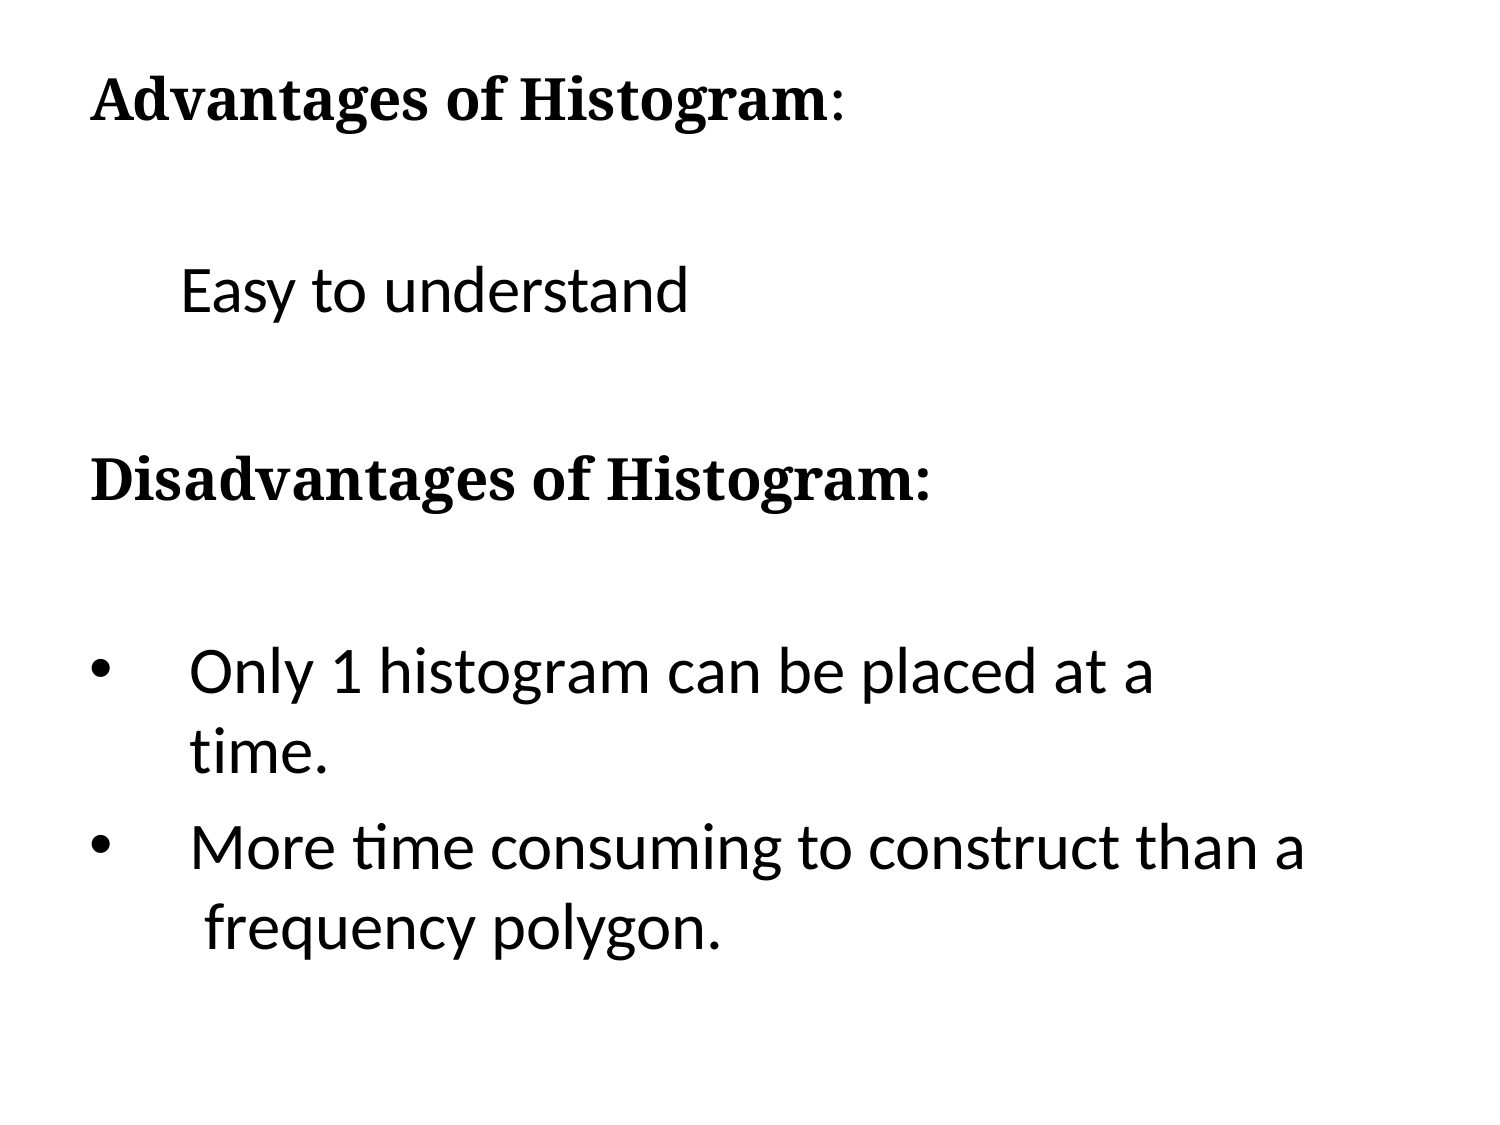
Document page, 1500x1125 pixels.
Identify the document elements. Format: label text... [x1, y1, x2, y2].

text_box Easy to understand Disadvantages of Histogram: Only 1 histogram can be placed at a time. More time consuming to construct than a frequency polygon. [87, 243, 1388, 963]
title Advantages of Histogram: [87, 51, 868, 242]
